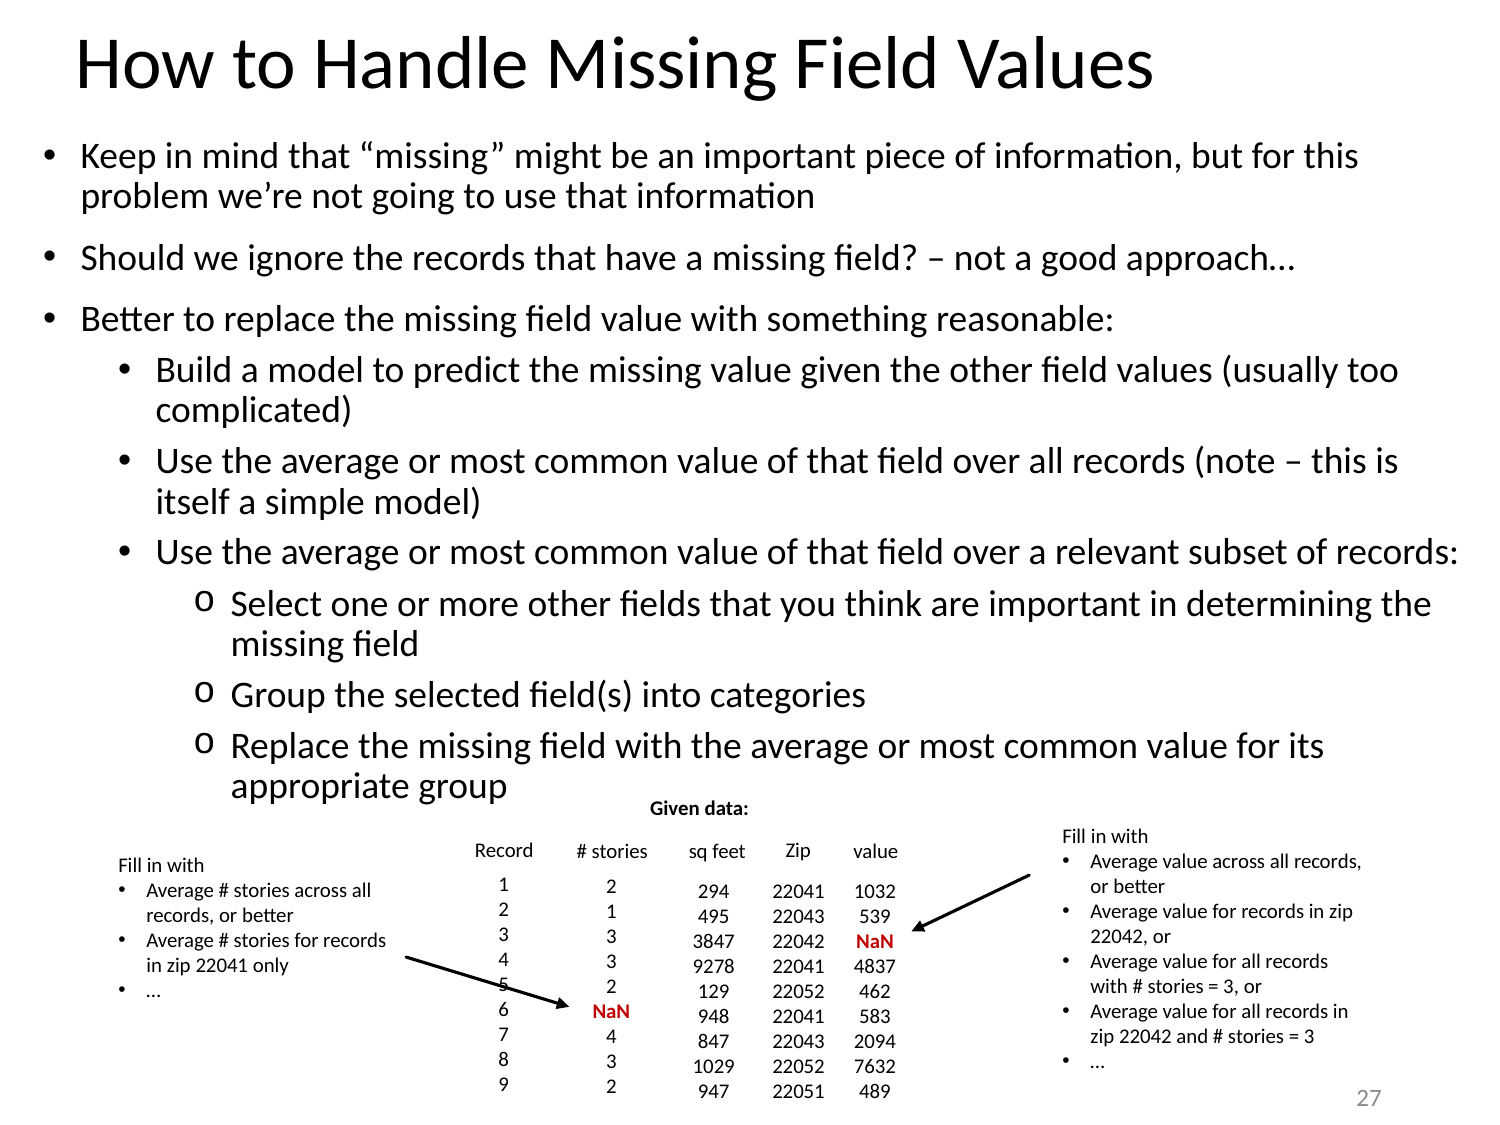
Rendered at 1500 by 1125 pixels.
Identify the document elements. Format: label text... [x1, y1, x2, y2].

text_box value [853, 838, 909, 864]
text_box 22041 22043 22042 22041 22052 22041 22043 22052 22051 [772, 877, 825, 1103]
text_box 1 2 3 4 5 6 7 8 9 [498, 870, 509, 957]
slide_number 27 [1059, 1066, 1397, 1125]
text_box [911, 875, 1030, 932]
text_box Zip [785, 836, 812, 862]
text_box Given data: [650, 794, 749, 820]
text_box 294 495 3847 9278 129 948 847 1029 947 [692, 877, 735, 1103]
text_box Record [475, 836, 544, 862]
text_box 1032 539 NaN 4837 462 583 2094 7632 489 [853, 877, 897, 1103]
text_box 1 2 3 4 5 6 7 8 9 [498, 1007, 509, 1096]
text_box sq feet [688, 838, 756, 864]
list Keep in mind that “missing” might be an important piece of information, but for this problem we’re not going to use that information Should we ignore the records that have a missing field? – not a good approach… Better to replace the missing field value with something reasonable: Build a model to predict the missing value given the other field values (usually too complicated) Use the average or most common value of that field over all records (note – this is itself a simple model) Use the average or most common value of that field over a relevant subset of records: Select one or more other fields that you think are important in determining the missing field Group the selected field(s) into categories Replace the missing field with the average or most common value for its appropriate group [28, 128, 1481, 513]
text_box Fill in with Average # stories across all records, or better Average # stories for records in zip 22041 only … [118, 851, 407, 1027]
text_box Fill in with Average value across all records, or better Average value for records in zip 22042, or Average value for all records with # stories = 3, or Average value for all records in zip 22042 and # stories = 3 … [1062, 822, 1369, 1098]
title How to Handle Missing Field Values [60, 38, 1440, 91]
text_box # stories [576, 837, 658, 863]
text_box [405, 957, 570, 1007]
text_box 2 1 3 3 2 NaN 4 3 2 [592, 872, 631, 1098]
